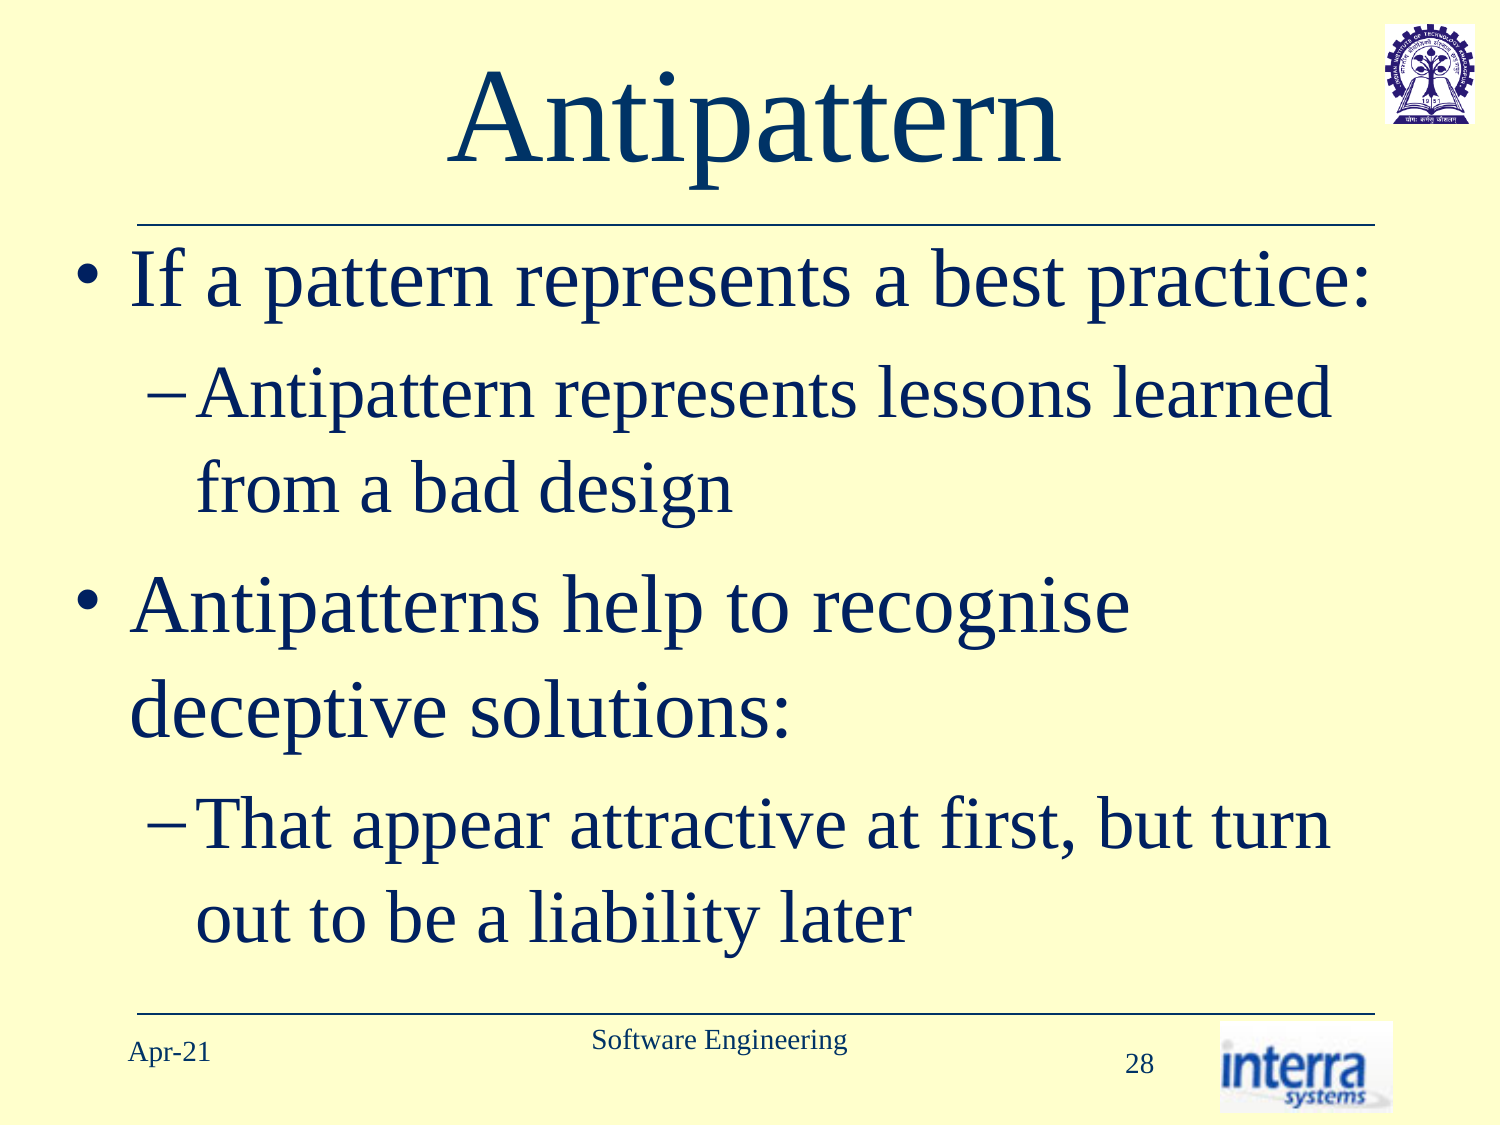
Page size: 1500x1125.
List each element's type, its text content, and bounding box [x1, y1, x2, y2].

picture [1385, 24, 1475, 124]
picture [1220, 1021, 1393, 1113]
title Antipattern [115, 29, 1395, 204]
text_box Apr-21 [112, 1024, 307, 1100]
list If a pattern represents a best practice: Antipattern represents lessons learned from a bad design Antipatterns help to recognise deceptive solutions: That appear attractive at first, but turn out to be a liability later [58, 210, 1442, 981]
text_box Software Engineering [349, 1013, 1090, 1125]
